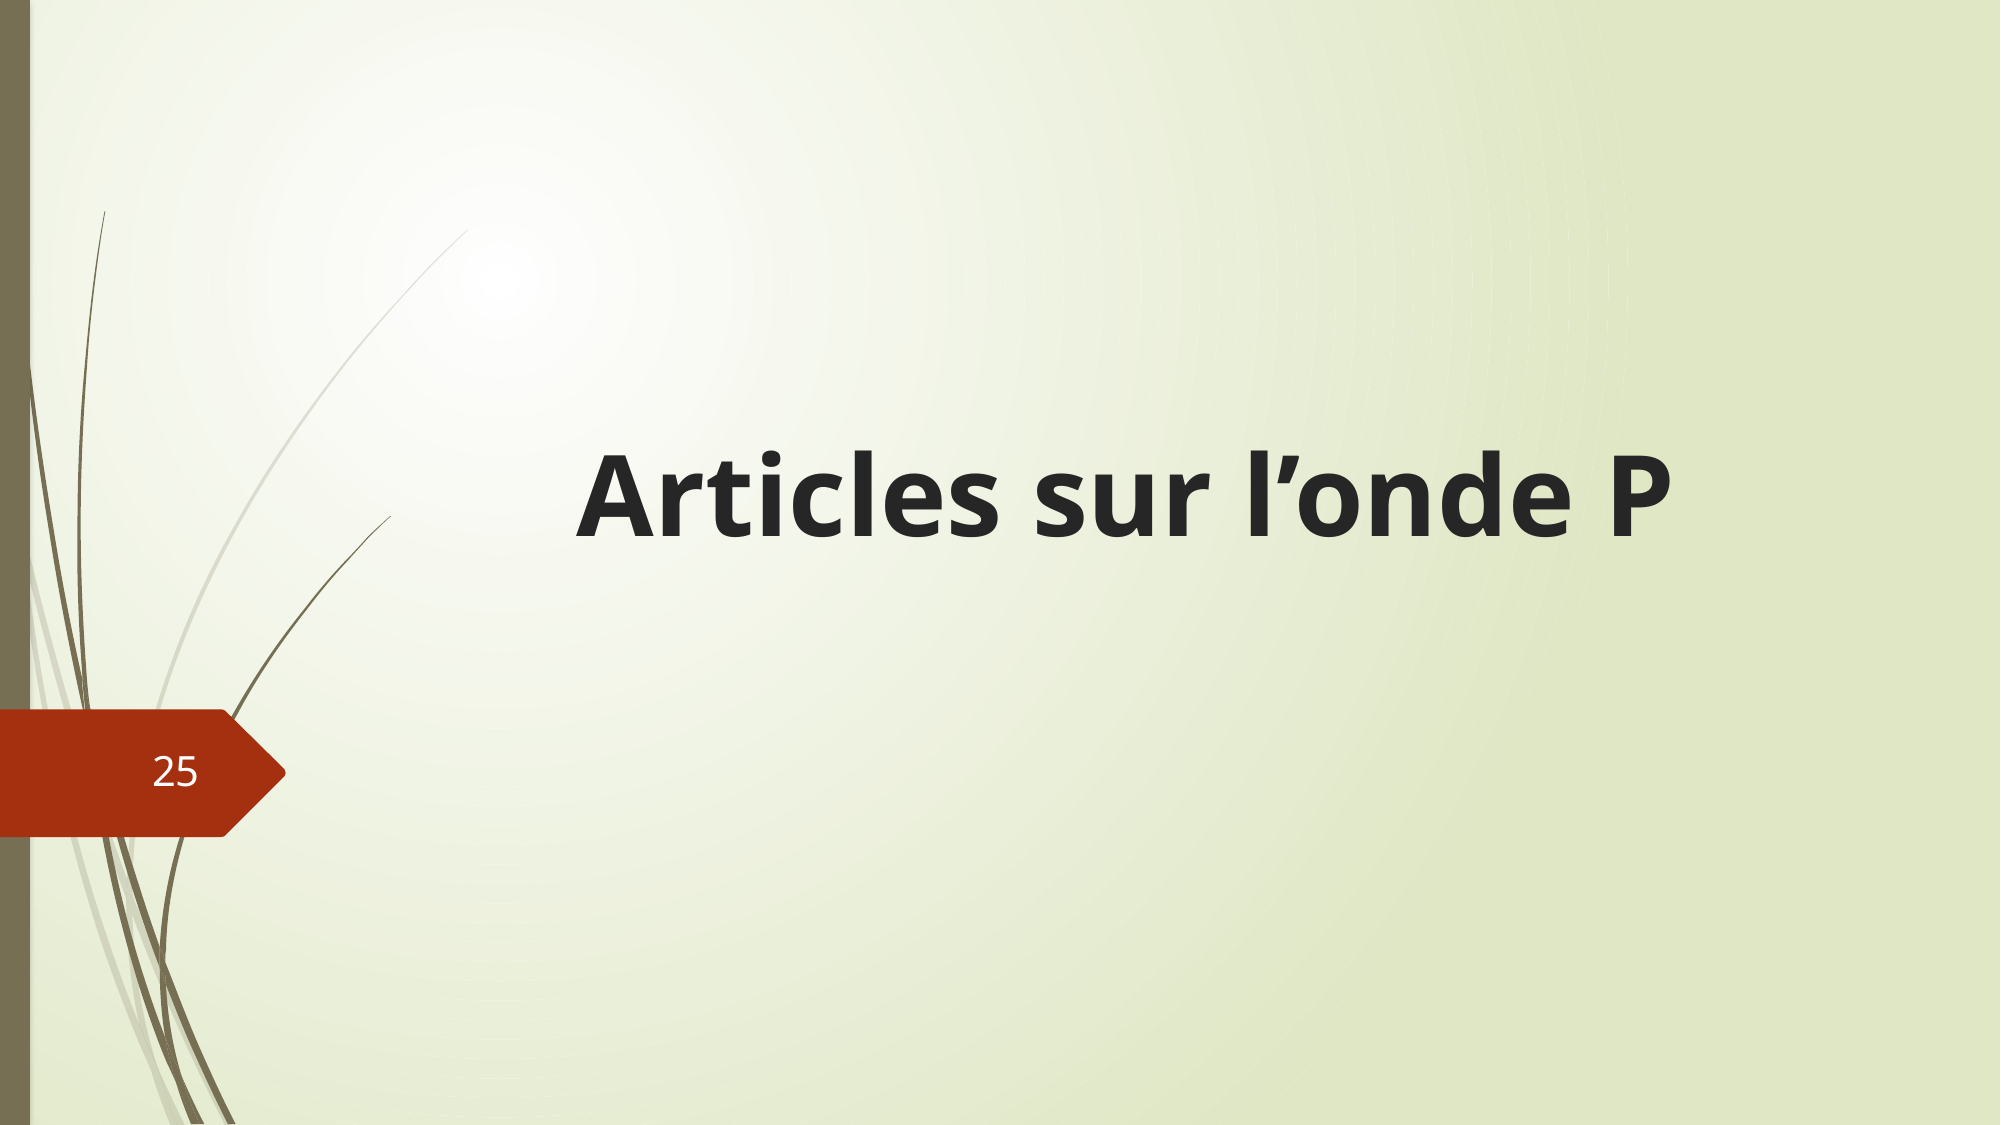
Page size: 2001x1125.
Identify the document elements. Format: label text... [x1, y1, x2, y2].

slide_number 25 [87, 743, 216, 803]
title Articles sur l’onde P [395, 305, 1858, 677]
